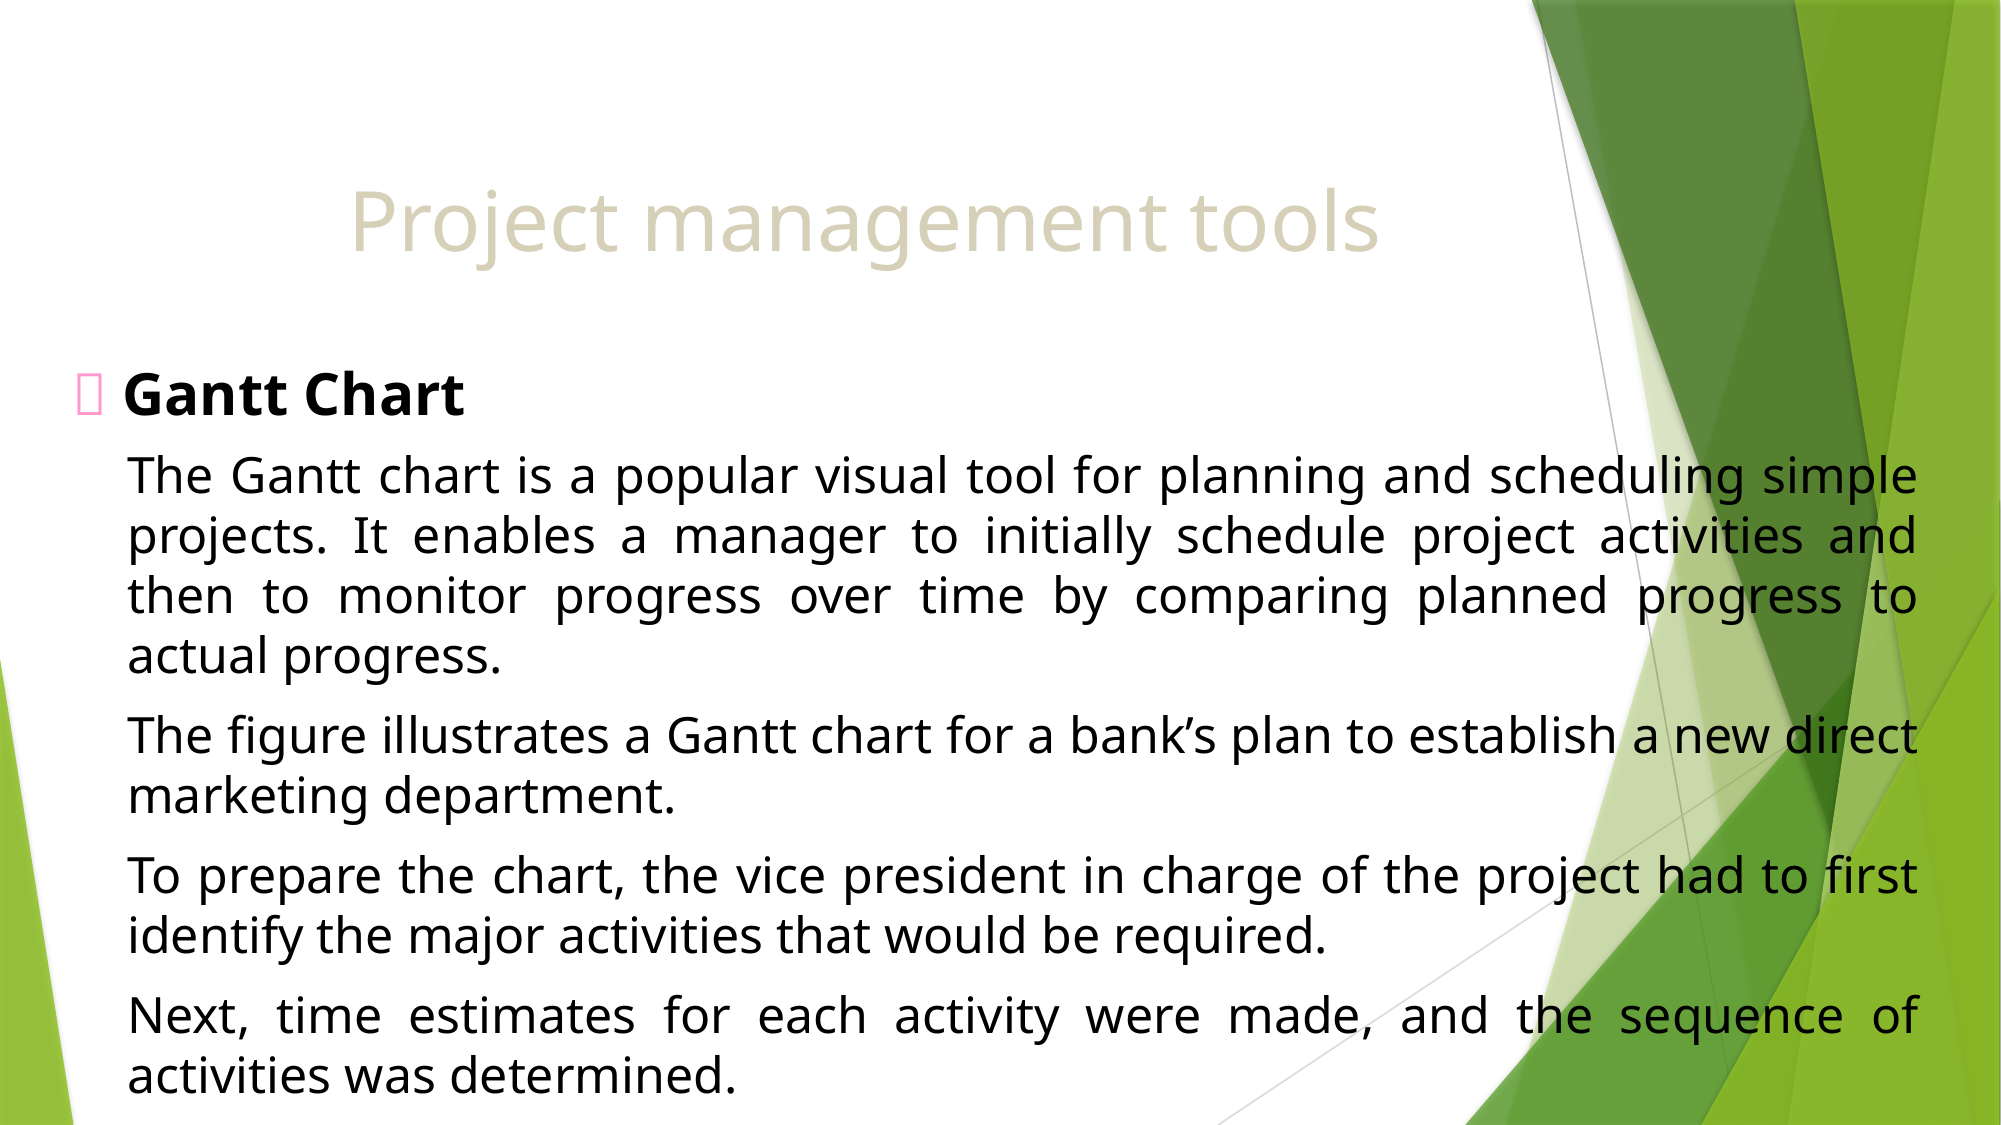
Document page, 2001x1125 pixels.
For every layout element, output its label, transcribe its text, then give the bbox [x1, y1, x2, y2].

text_box  Gantt Chart [57, 349, 1935, 435]
text_box The Gantt chart is a popular visual tool for planning and scheduling simple projects. It enables a manager to initially schedule project activities and then to monitor progress over time by comparing planned progress to actual progress. The figure illustrates a Gantt chart for a bank’s plan to establish a new direct marketing department. To prepare the chart, the vice president in charge of the project had to first identify the major activities that would be required. Next, time estimates for each activity were made, and the sequence of activities was determined. [112, 436, 1935, 1112]
title Project management tools [333, 114, 1894, 323]
